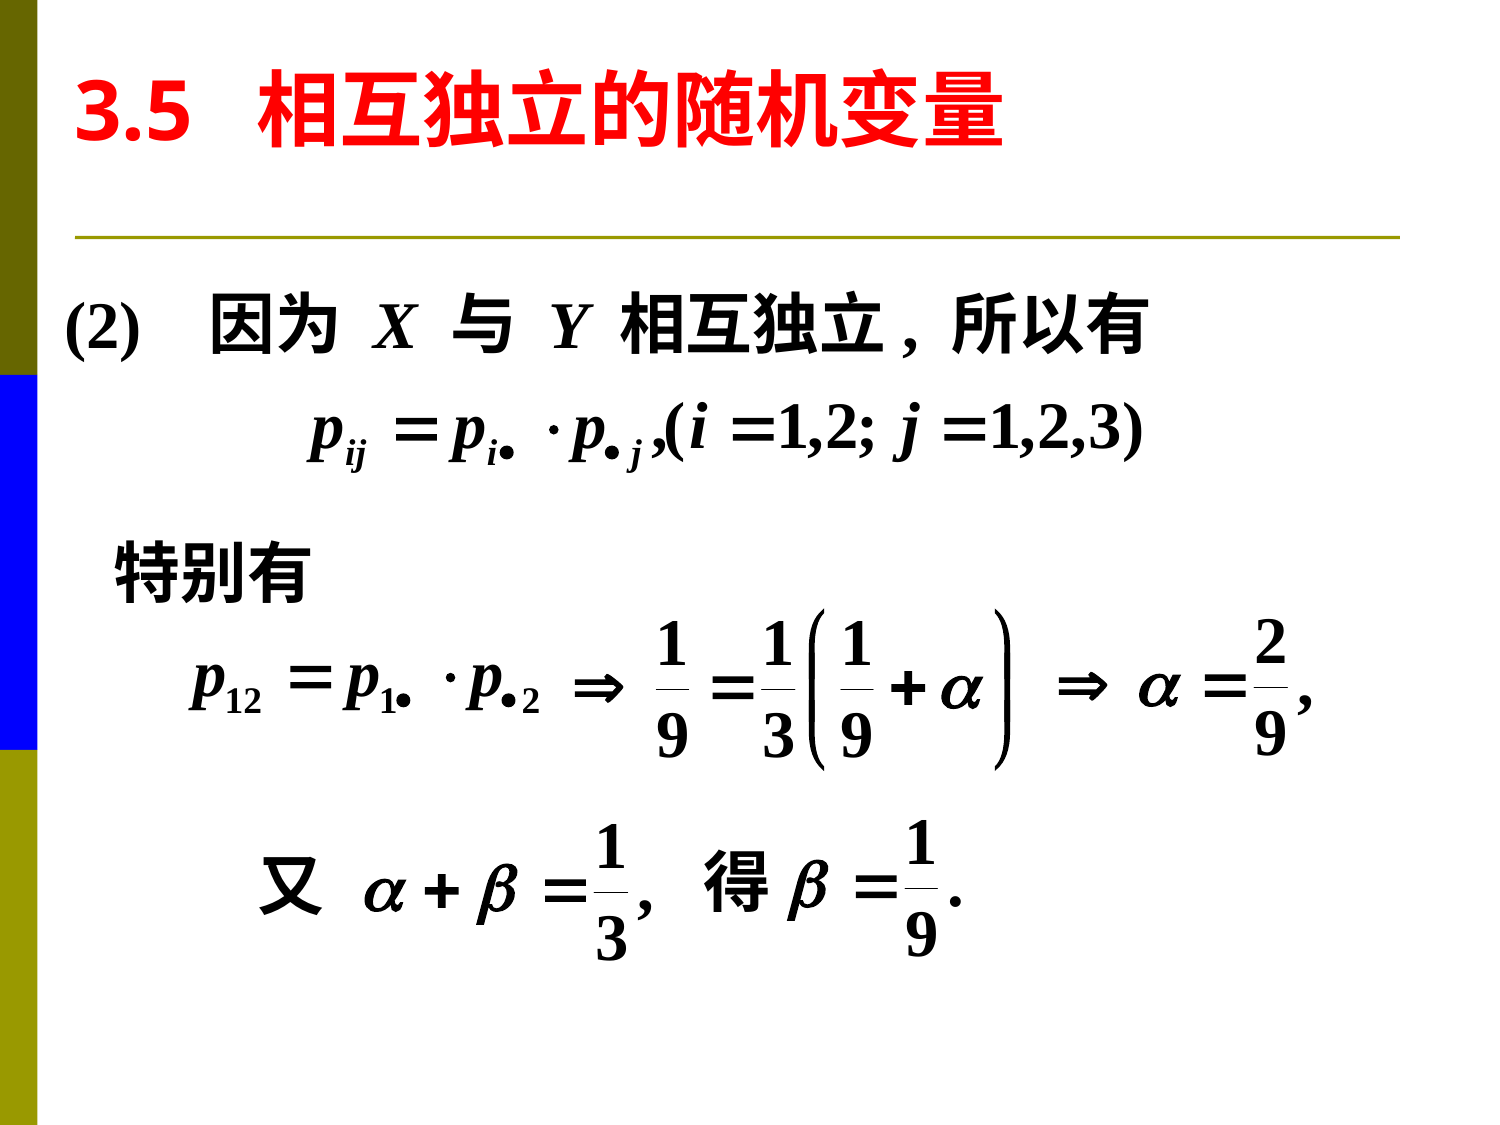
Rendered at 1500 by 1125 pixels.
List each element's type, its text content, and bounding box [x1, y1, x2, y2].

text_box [700, 806, 966, 963]
text_box (2) 因为 X 与 Y 相互独立, 所以有 [49, 274, 1167, 370]
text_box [1054, 605, 1316, 762]
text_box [299, 392, 1147, 478]
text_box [242, 810, 656, 967]
text_box 3.5 相互独立的随机变量 [59, 49, 1040, 164]
text_box 特别有 [98, 523, 329, 619]
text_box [181, 640, 544, 718]
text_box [570, 605, 1021, 775]
